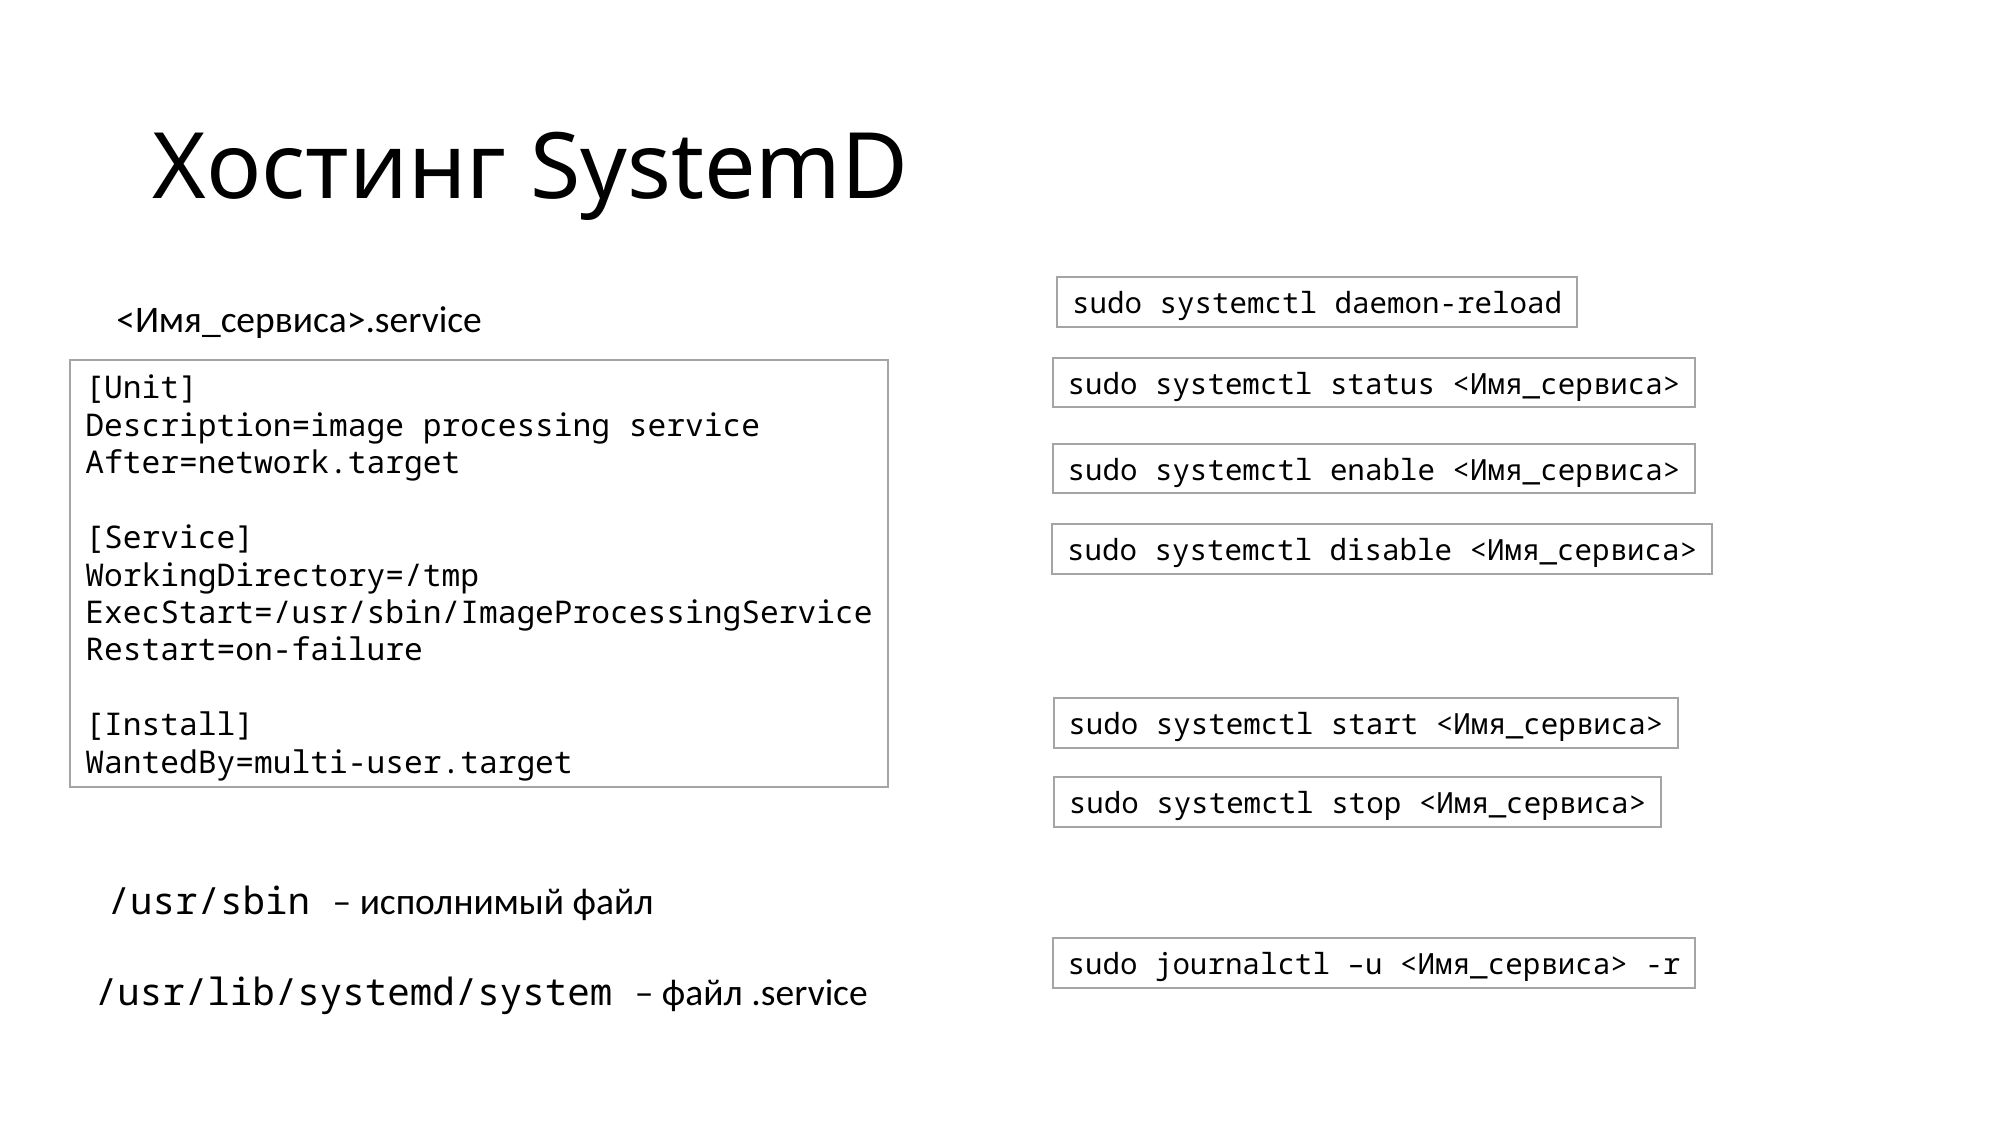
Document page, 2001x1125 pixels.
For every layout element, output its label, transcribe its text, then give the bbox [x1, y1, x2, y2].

text_box sudo systemctl status <Имя_сервиса> [1052, 357, 1696, 408]
text_box sudo systemctl stop <Имя_сервиса> [1053, 776, 1662, 828]
text_box sudo systemctl daemon-reload [1056, 276, 1578, 328]
text_box sudo journalctl –u <Имя_сервиса> -r [1052, 937, 1696, 989]
text_box sudo systemctl enable <Имя_сервиса> [1052, 443, 1696, 494]
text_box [99, 287, 859, 790]
title Хостинг SystemD [137, 59, 1863, 278]
text_box sudo systemctl disable <Имя_сервиса> [1051, 523, 1713, 575]
text_box /usr/lib/systemd/system – файл .service [80, 960, 883, 1021]
text_box /usr/sbin – исполнимый файл [92, 869, 669, 930]
text_box sudo systemctl start <Имя_сервиса> [1053, 697, 1679, 749]
